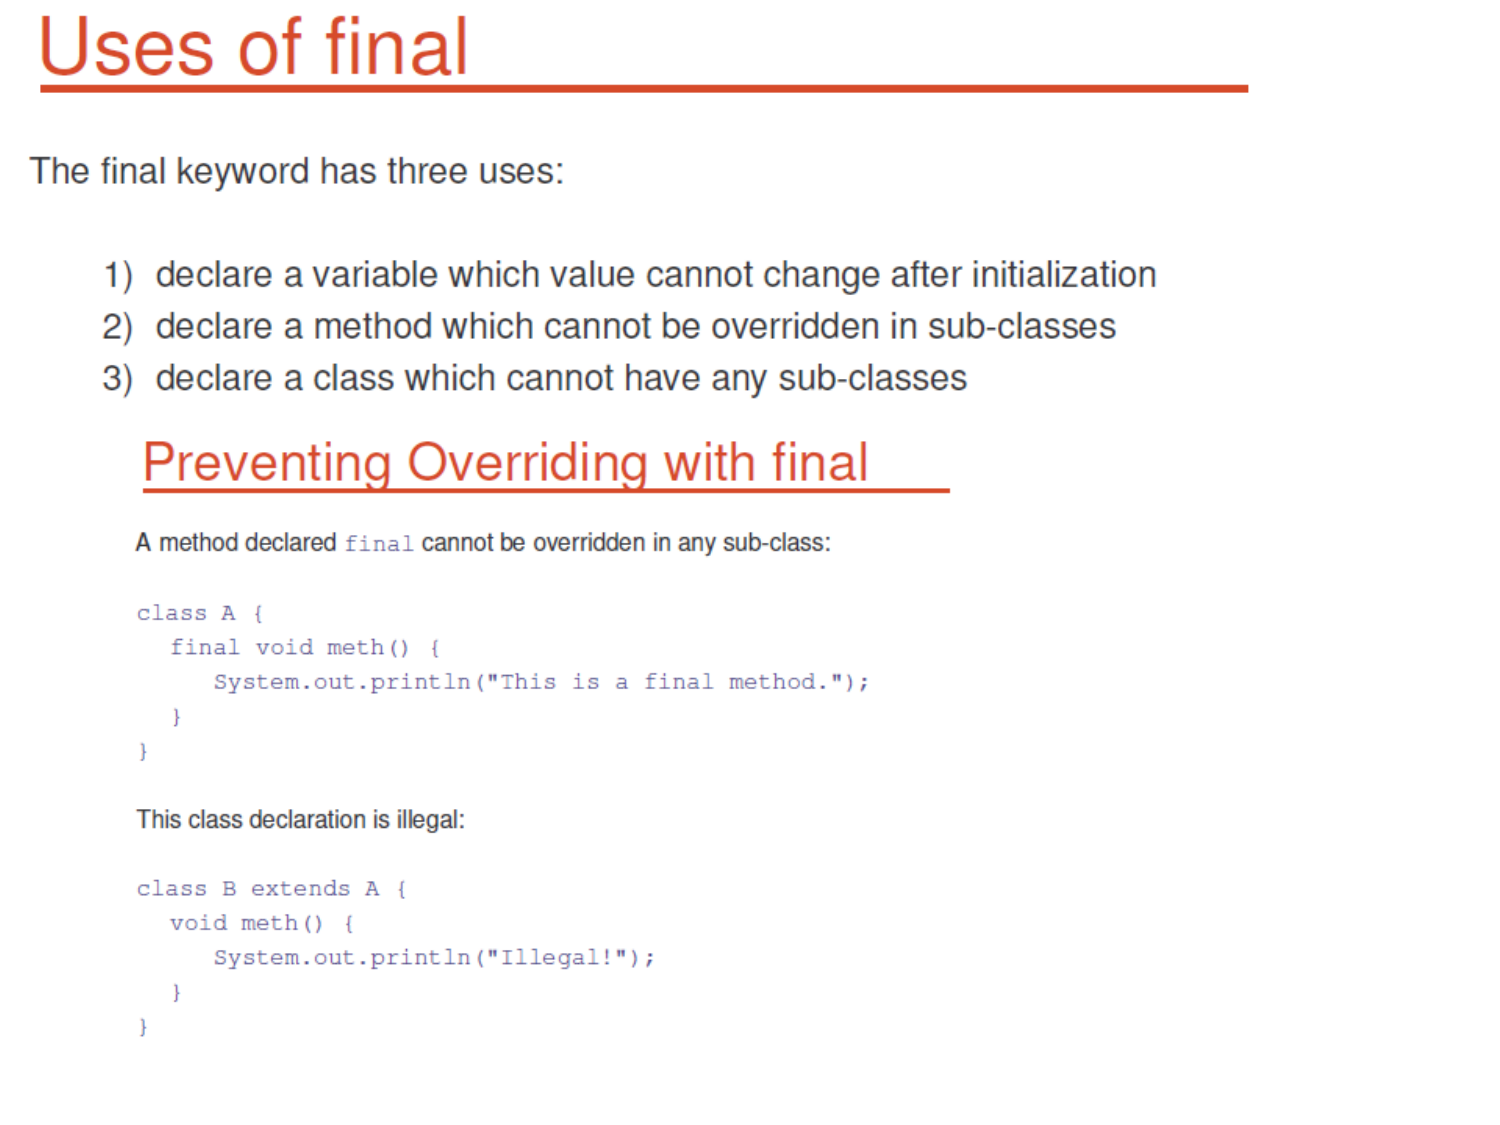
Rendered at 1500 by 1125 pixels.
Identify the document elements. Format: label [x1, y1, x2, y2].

picture [0, 0, 1283, 426]
picture [112, 437, 980, 1057]
